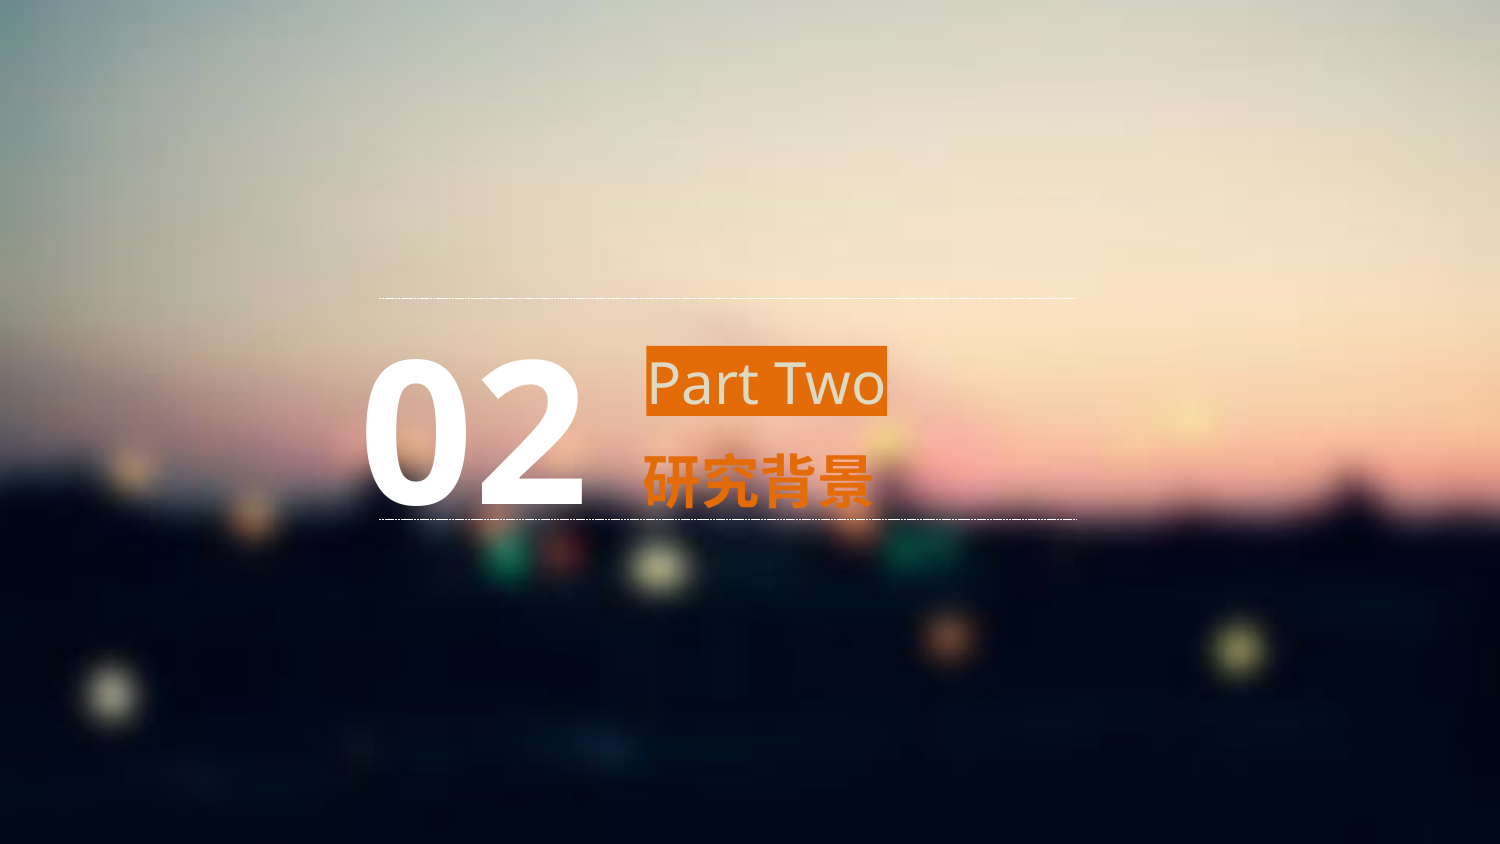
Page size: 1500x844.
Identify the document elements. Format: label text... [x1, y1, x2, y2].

text_box 02 [352, 297, 597, 553]
picture [0, 0, 1500, 844]
text_box 研究背景 [597, 437, 1220, 523]
text_box Part Two [646, 345, 888, 416]
